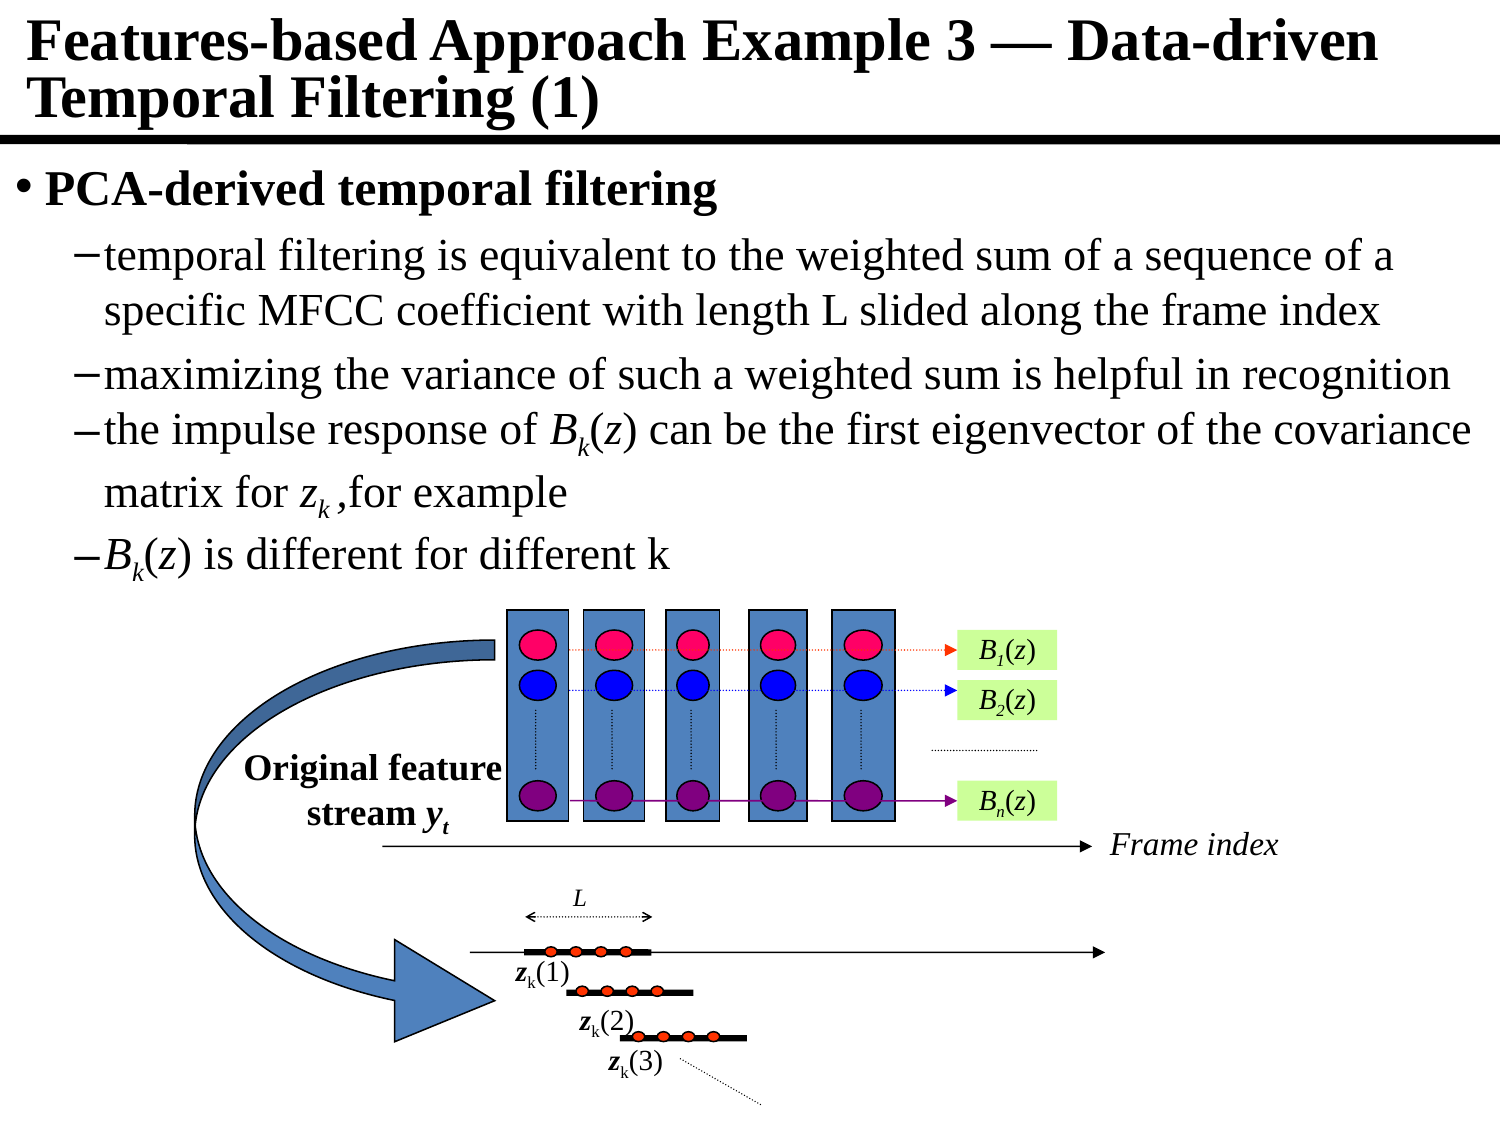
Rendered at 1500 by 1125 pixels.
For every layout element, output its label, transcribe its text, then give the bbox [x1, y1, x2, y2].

title Features-based Approach Example 3 ― Data-driven Temporal Filtering (1) [11, 6, 1500, 120]
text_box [194, 609, 1295, 1107]
list PCA-derived temporal filtering temporal filtering is equivalent to the weighted sum of a sequence of a specific MFCC coefficient with length L slided along the frame index maximizing the variance of such a weighted sum is helpful in recognition the impulse response of Bk(z) can be the first eigenvector of the covariance matrix for zk ,for example Bk(z) is different for different k [0, 147, 1500, 583]
